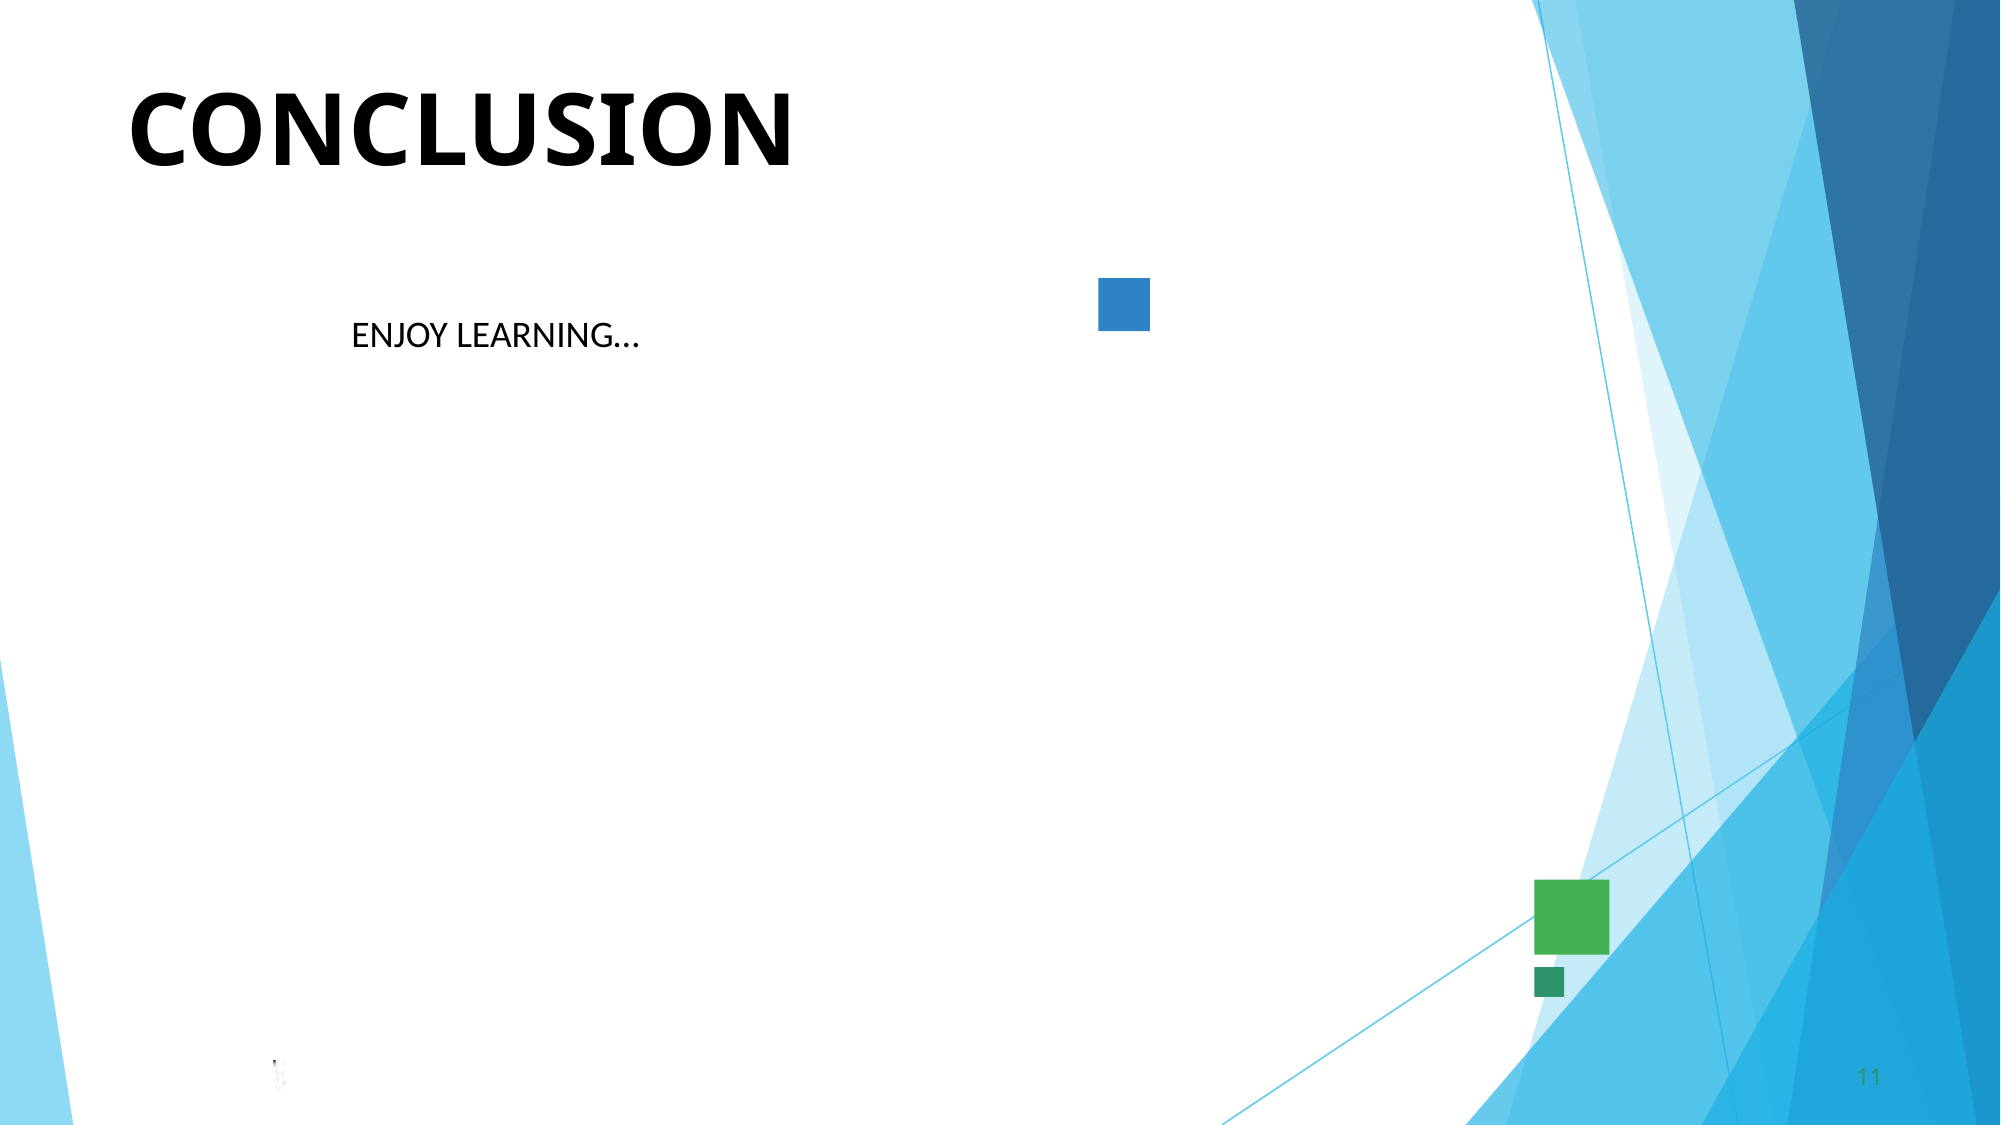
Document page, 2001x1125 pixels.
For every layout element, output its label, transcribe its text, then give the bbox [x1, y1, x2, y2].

text_box 11 [1849, 1061, 1888, 1095]
title CONCLUSION [123, 63, 875, 254]
text_box [1098, 278, 1150, 332]
picture [273, 1060, 287, 1091]
text_box [1534, 879, 1610, 955]
text_box [1534, 967, 1565, 997]
text_box ENJOY LEARNING… [336, 302, 787, 363]
